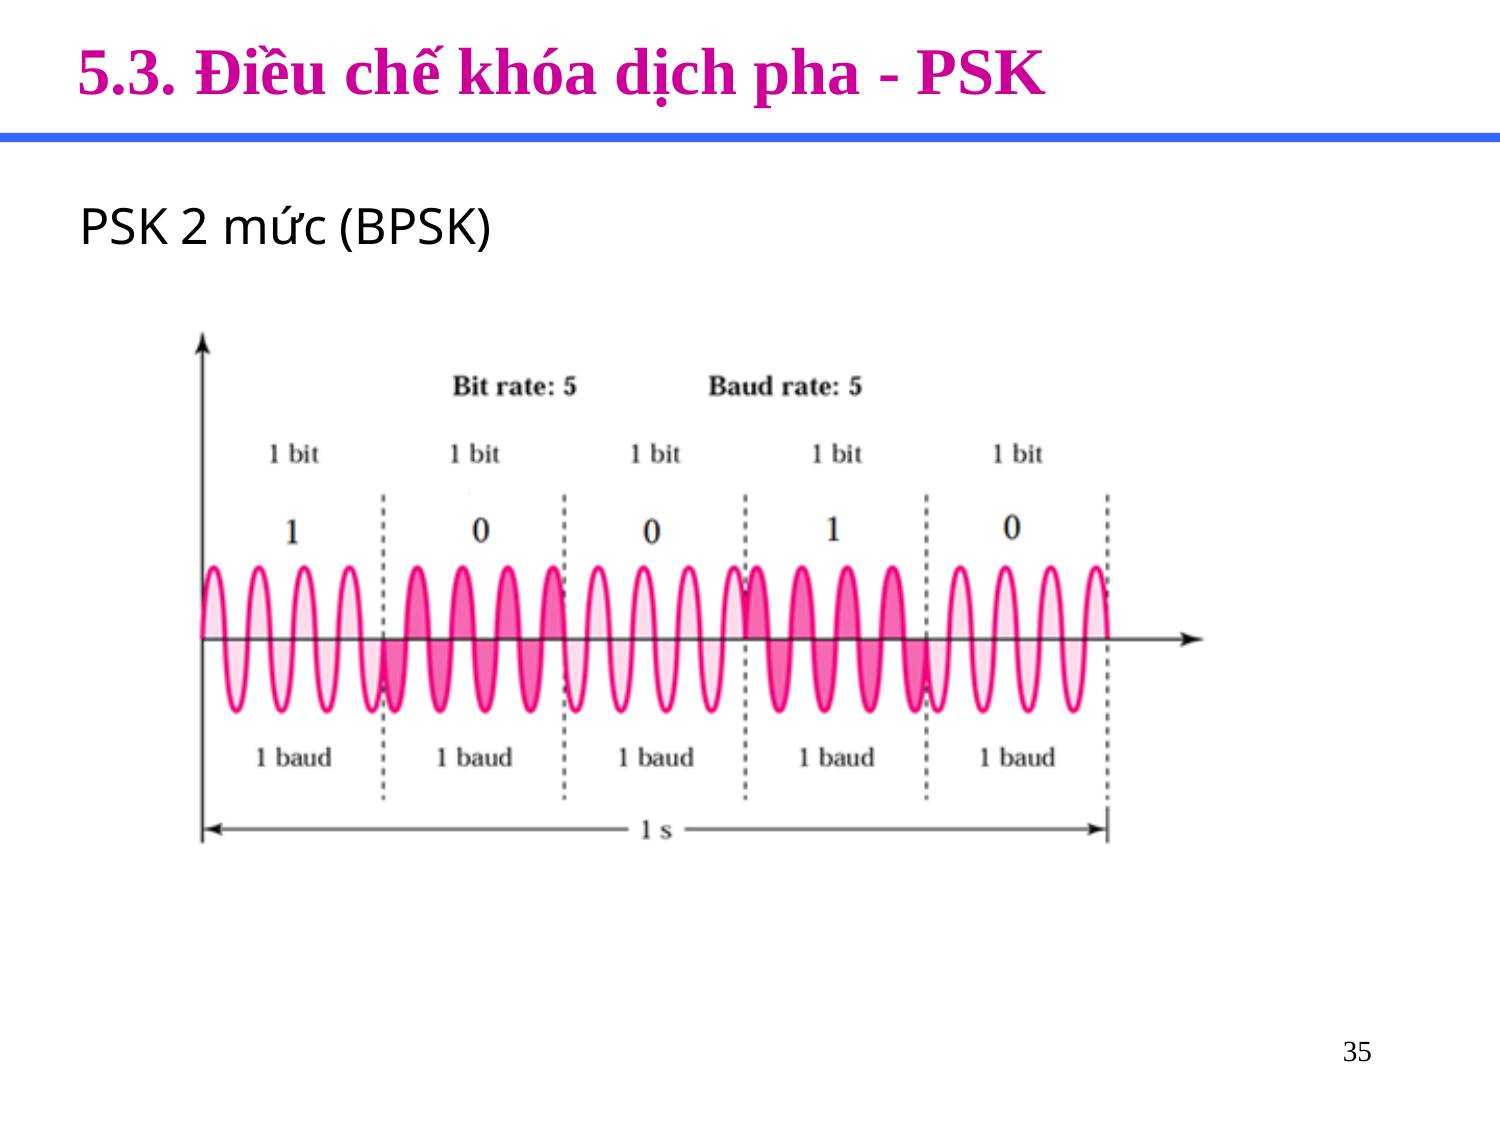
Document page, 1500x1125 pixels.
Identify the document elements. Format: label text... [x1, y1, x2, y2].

text_box 5.3. Điều chế khóa dịch pha - PSK [62, 20, 1165, 115]
picture [173, 299, 1226, 861]
text_box PSK 2 mức (BPSK) [0, 157, 1388, 262]
slide_number 35 [1074, 1024, 1388, 1101]
